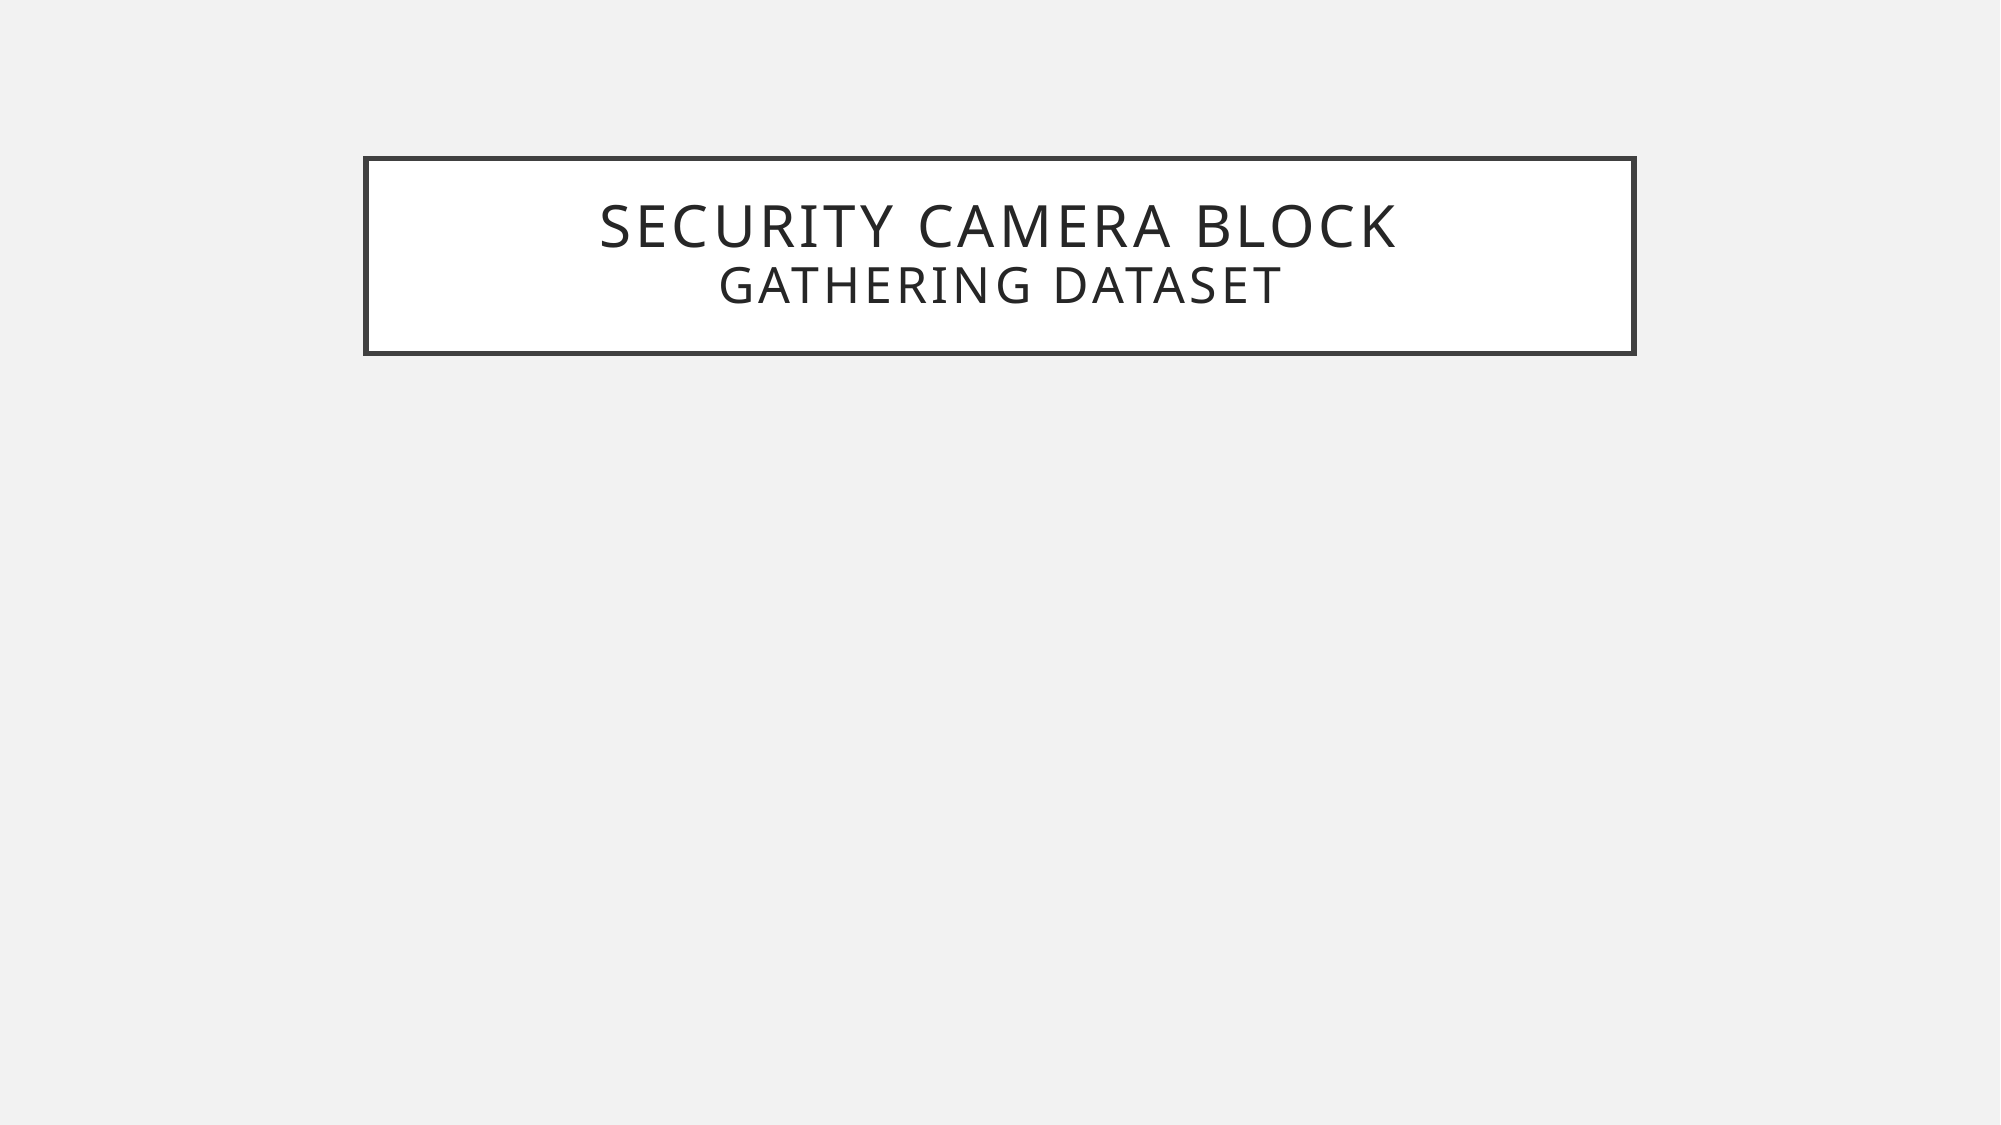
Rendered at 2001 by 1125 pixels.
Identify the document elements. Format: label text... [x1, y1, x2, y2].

title Security Camera Block Gathering Dataset [363, 156, 1637, 356]
